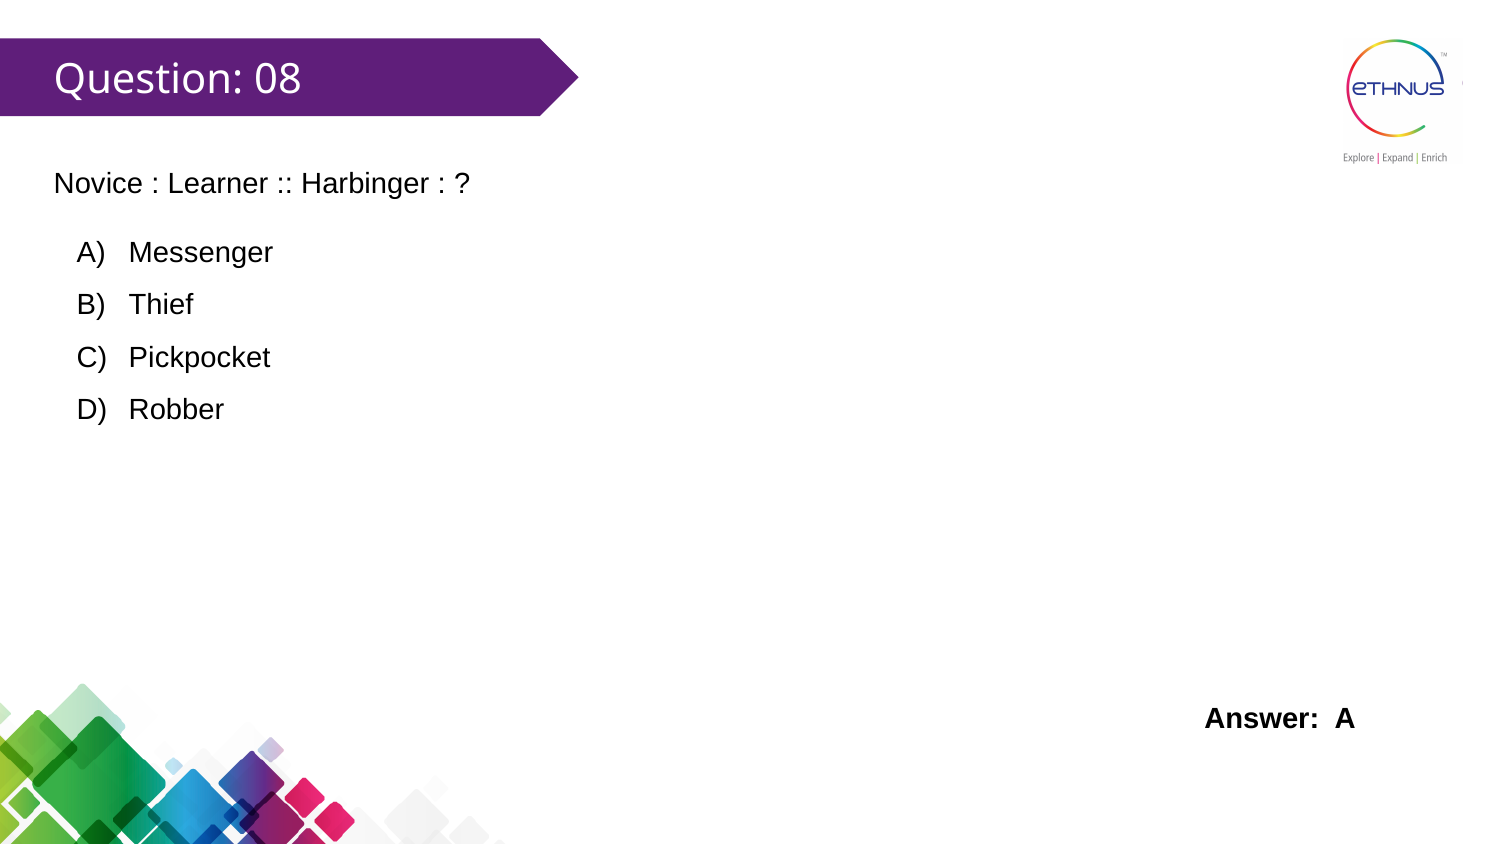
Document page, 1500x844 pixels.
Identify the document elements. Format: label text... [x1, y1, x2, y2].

text_box [0, 38, 53, 117]
text_box Novice : Learner :: Harbinger : ? Messenger Thief Pickpocket Robber [53, 152, 1265, 669]
text_box [518, 38, 579, 117]
text_box Question: 08 [53, 38, 518, 117]
text_box Answer: A [1189, 684, 1446, 763]
picture [0, 668, 732, 844]
picture [1343, 38, 1463, 165]
